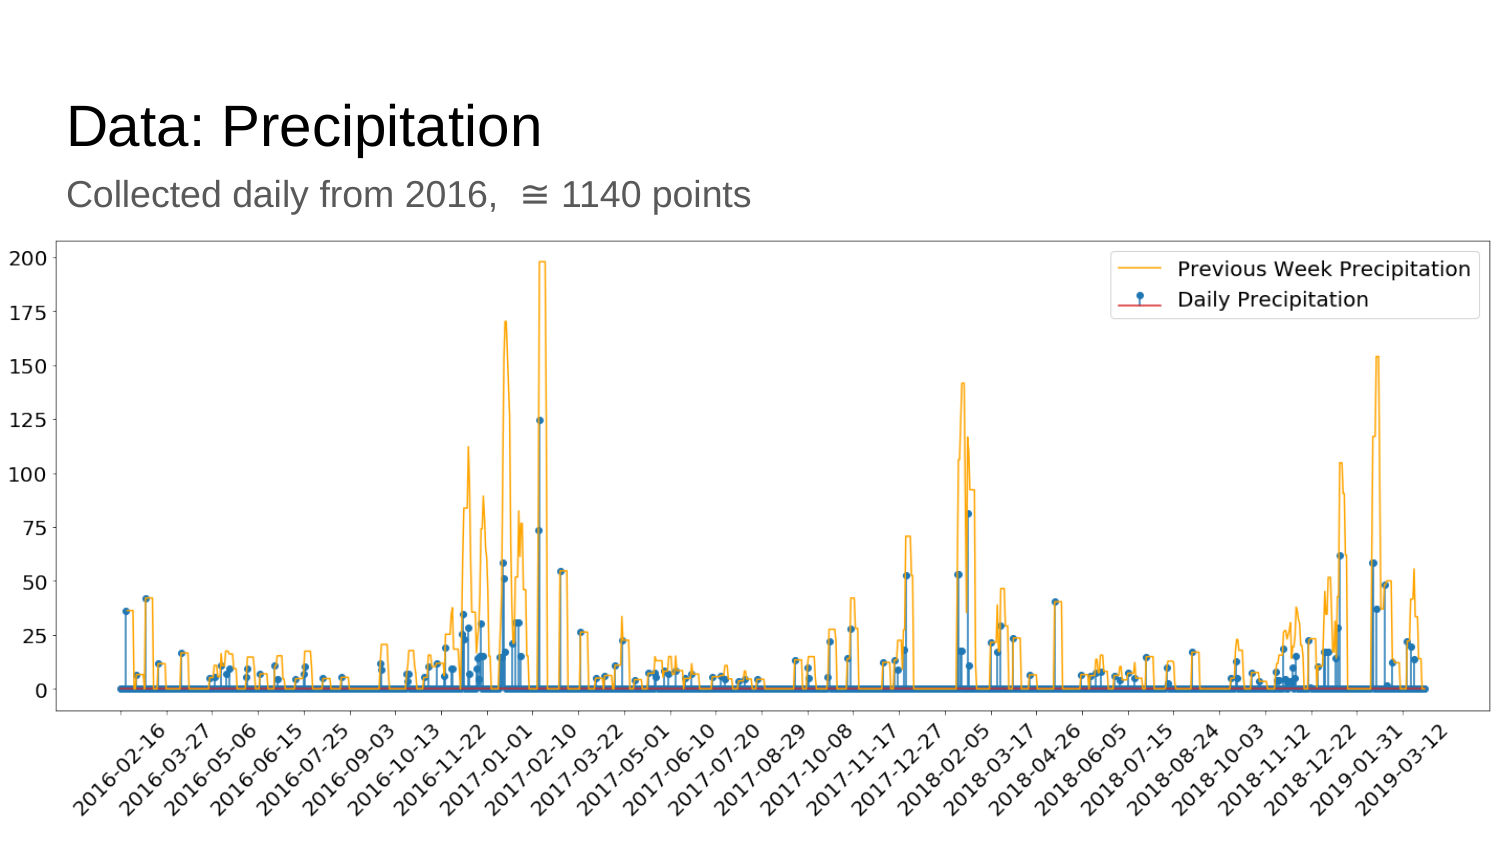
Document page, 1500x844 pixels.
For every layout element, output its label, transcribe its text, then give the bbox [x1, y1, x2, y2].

picture [0, 230, 1500, 826]
title Data: Precipitation [51, 72, 1449, 155]
list Collected daily from 2016, ≅ 1140 points [51, 155, 1449, 228]
